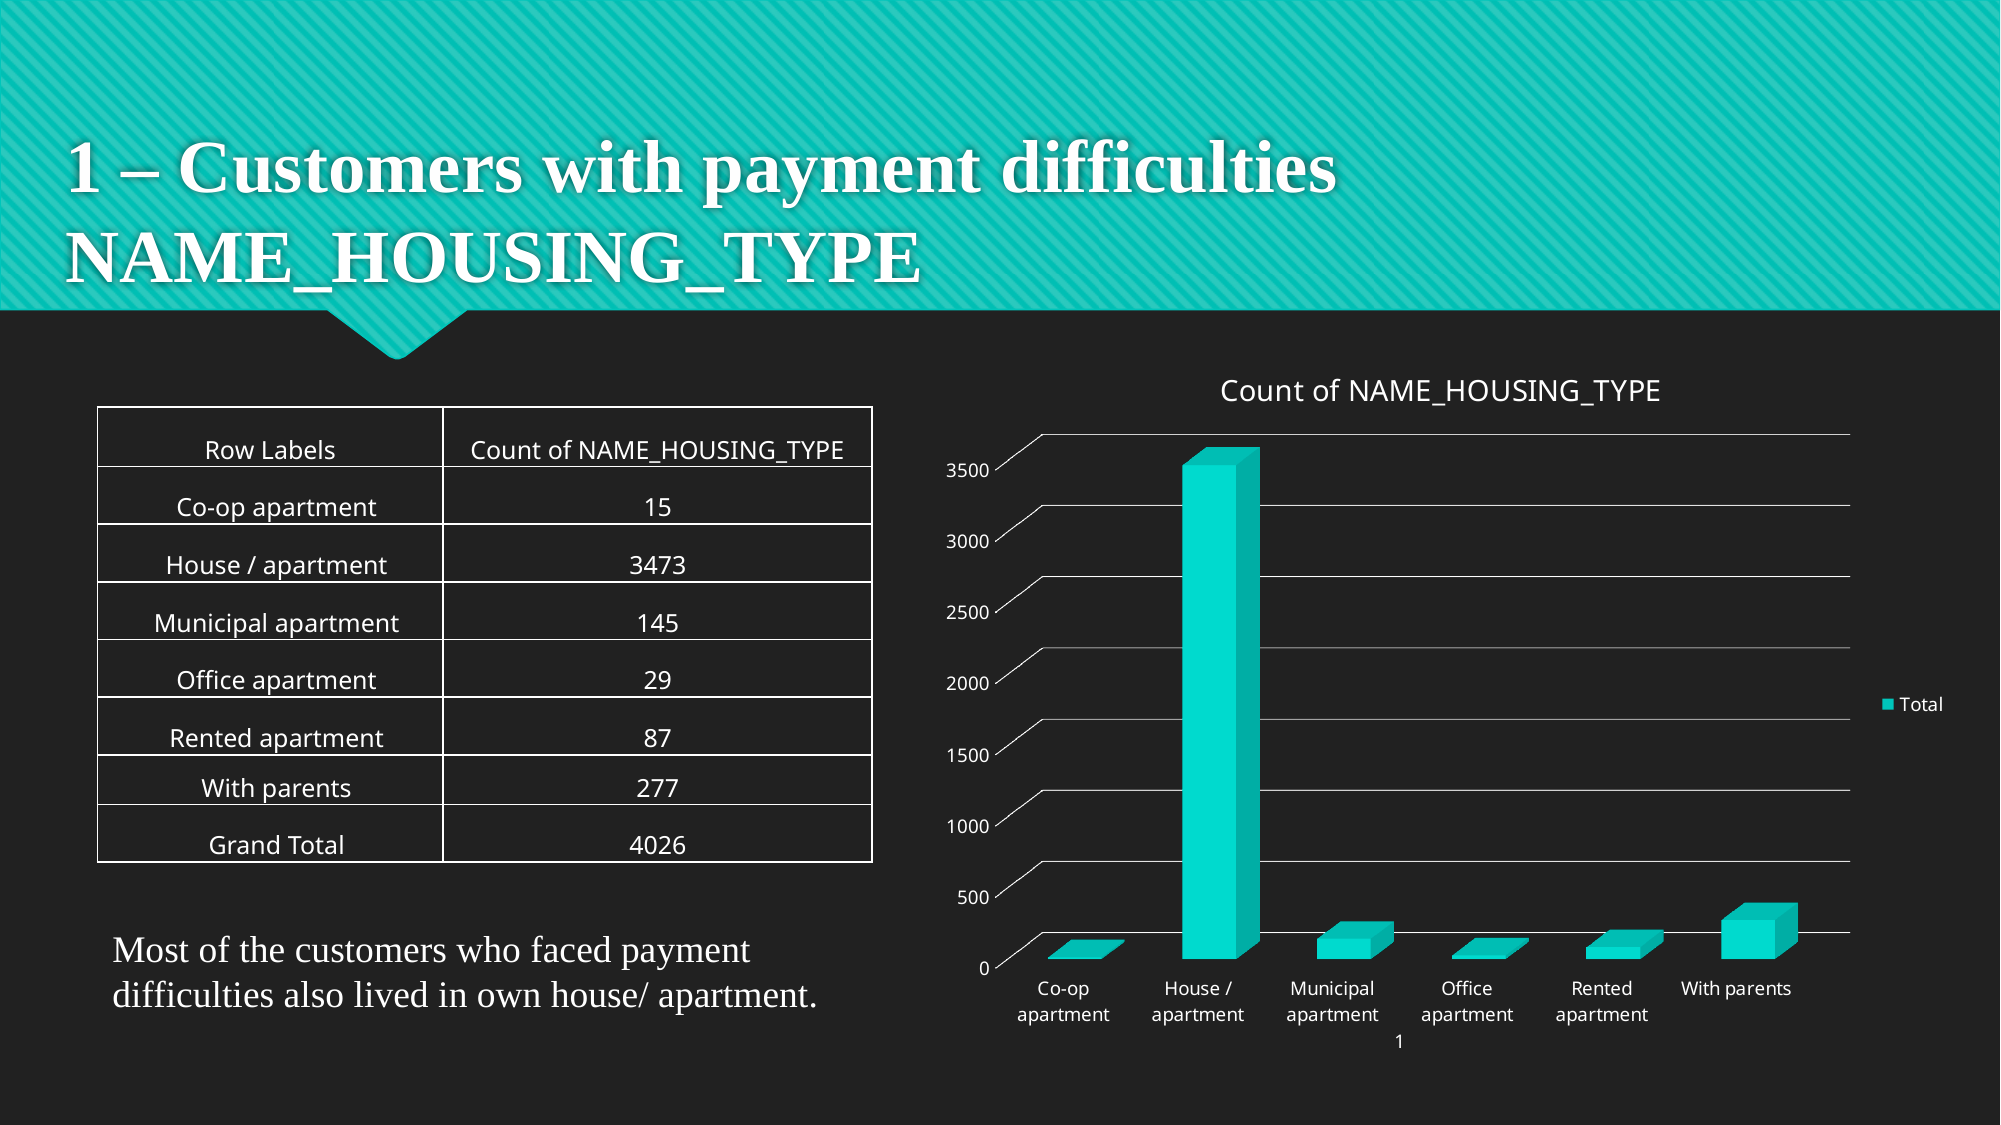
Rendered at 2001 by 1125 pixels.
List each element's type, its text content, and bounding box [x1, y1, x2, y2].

table_cell 87 [444, 698, 871, 754]
table_cell 3473 [444, 525, 871, 581]
table_cell 145 [444, 583, 871, 639]
table_cell 277 [444, 756, 871, 804]
table_cell Rented apartment [98, 698, 442, 754]
text_box Most of the customers who faced payment difficulties also lived in own house/ apartment. [97, 917, 873, 1023]
table_cell Municipal apartment [98, 583, 442, 639]
table_cell 4026 [444, 805, 871, 861]
table_header Row Labels [98, 408, 442, 466]
table_cell 29 [444, 640, 871, 696]
table_header Count of NAME_HOUSING_TYPE [444, 408, 871, 466]
table_cell With parents [98, 756, 442, 804]
table_cell Grand Total [98, 805, 442, 861]
chart [920, 338, 1963, 1070]
table_cell 15 [444, 467, 871, 523]
table_cell House / apartment [98, 525, 442, 581]
table_cell Co-op apartment [98, 467, 442, 523]
text_box 1 – Customers with payment difficulties NAME_HOUSING_TYPE [50, 207, 1785, 306]
table_cell Office apartment [98, 640, 442, 696]
